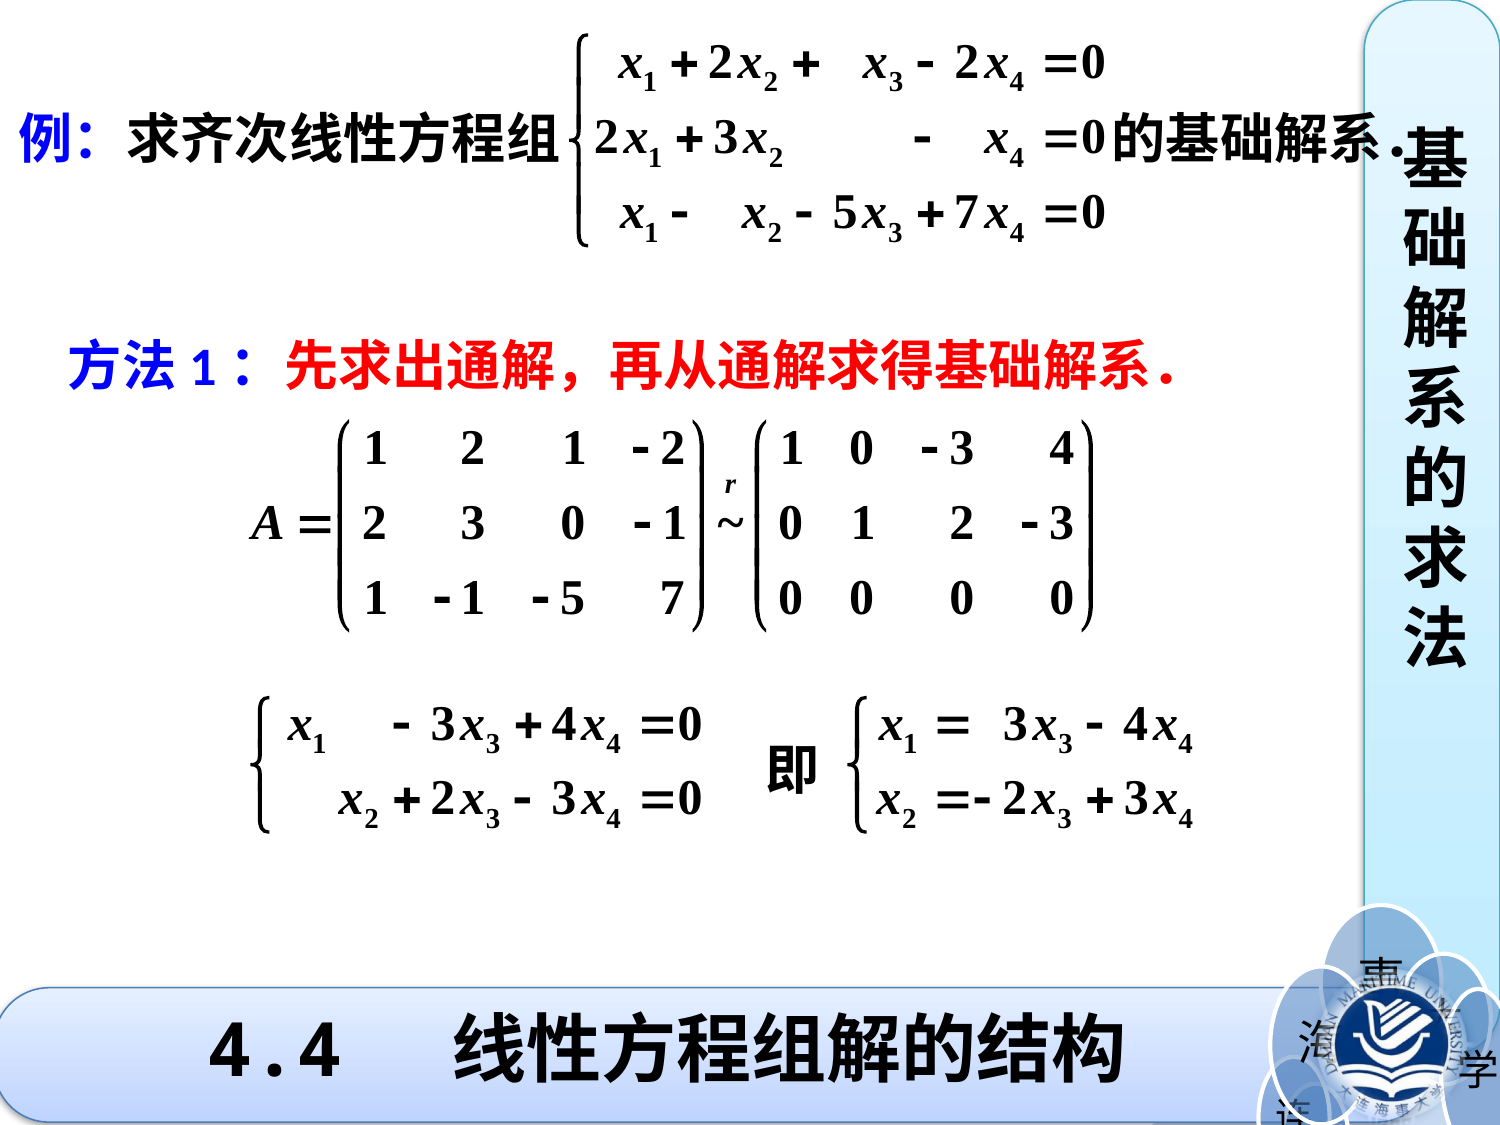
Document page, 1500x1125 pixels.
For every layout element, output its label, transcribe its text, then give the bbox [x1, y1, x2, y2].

picture [1310, 960, 1481, 1114]
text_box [239, 686, 712, 845]
subtitle 基础解系的求法 [1387, 28, 1471, 917]
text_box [558, 23, 1115, 259]
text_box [836, 686, 1209, 845]
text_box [239, 410, 1108, 640]
text_box 例：求齐次线性方程组 的基础解系． 方法1：先求出通解，再从通解求得基础解系． [3, 96, 1453, 405]
title 4.4 线性方程组解的结构 [29, 999, 1305, 1094]
text_box 即 [750, 727, 831, 808]
